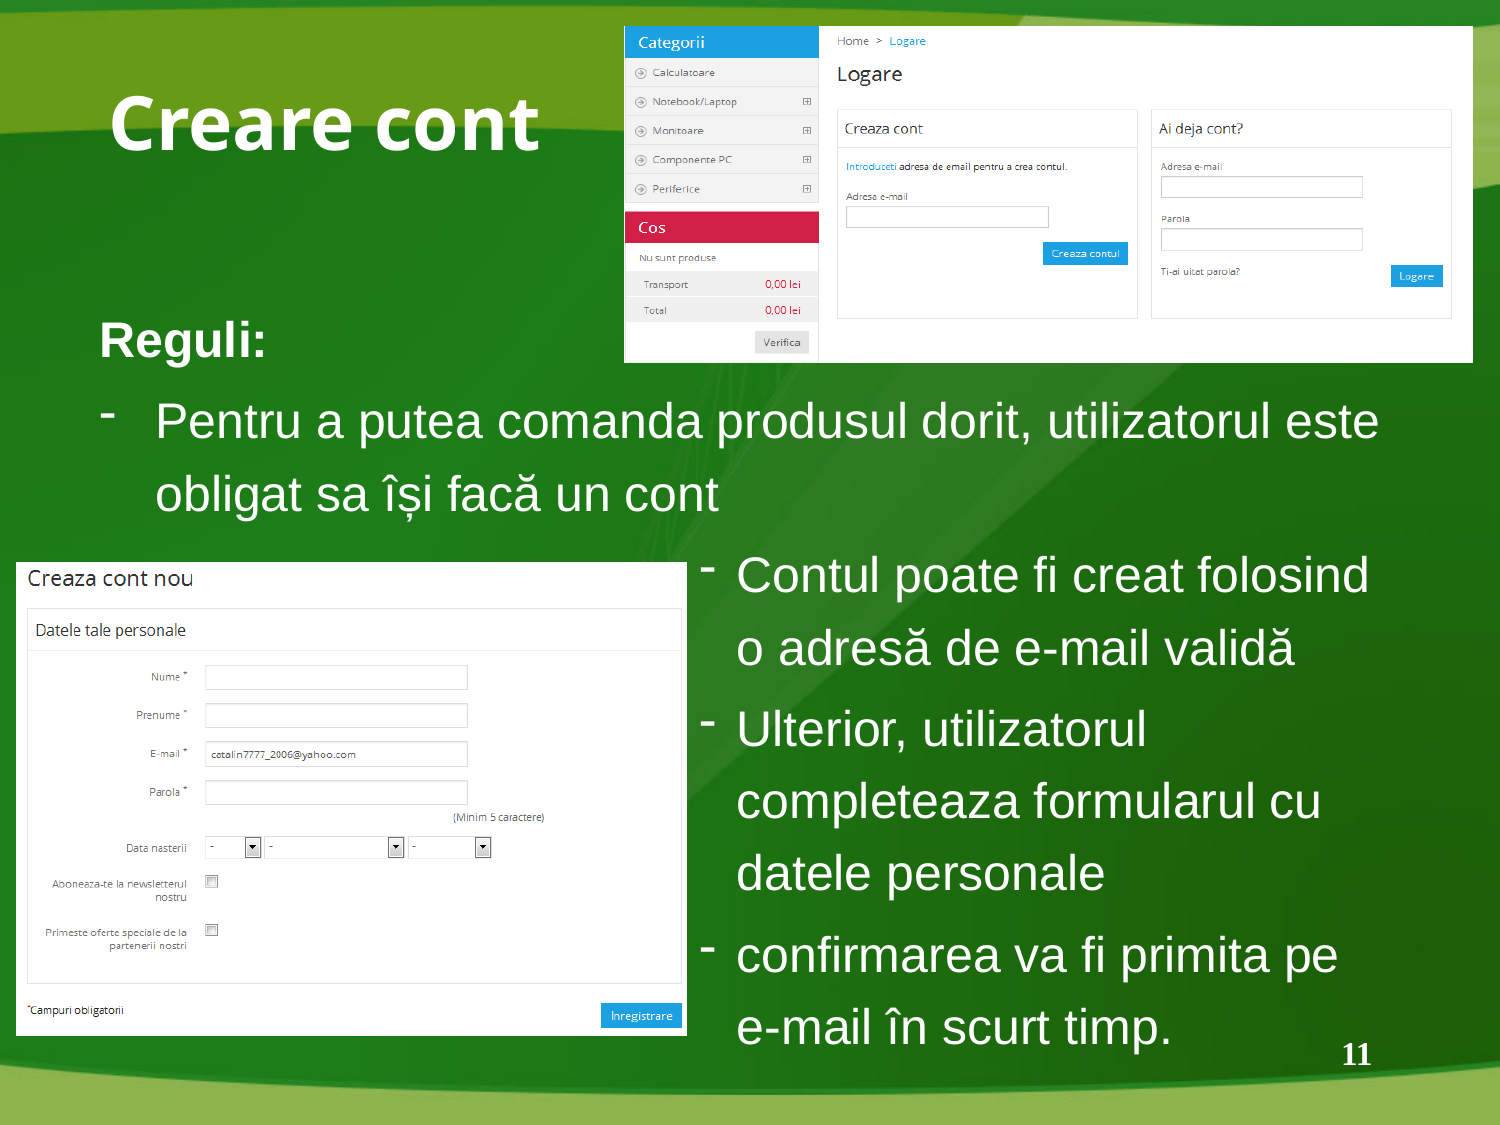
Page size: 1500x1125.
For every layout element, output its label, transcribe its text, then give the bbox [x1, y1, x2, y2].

text_box Creare cont [0, 26, 622, 214]
picture [0, 0, 1500, 1125]
list Reguli: Pentru a putea comanda produsul dorit, utilizatorul este obligat sa își facă un cont Contul poate fi creat folosind o adresă de e-mail validă Ulterior, utilizatorul completeaza formularul cu datele personale confirmarea va fi primita pe e-mail în scurt timp. [84, 287, 1404, 1017]
slide_number 11 [1074, 1025, 1388, 1100]
